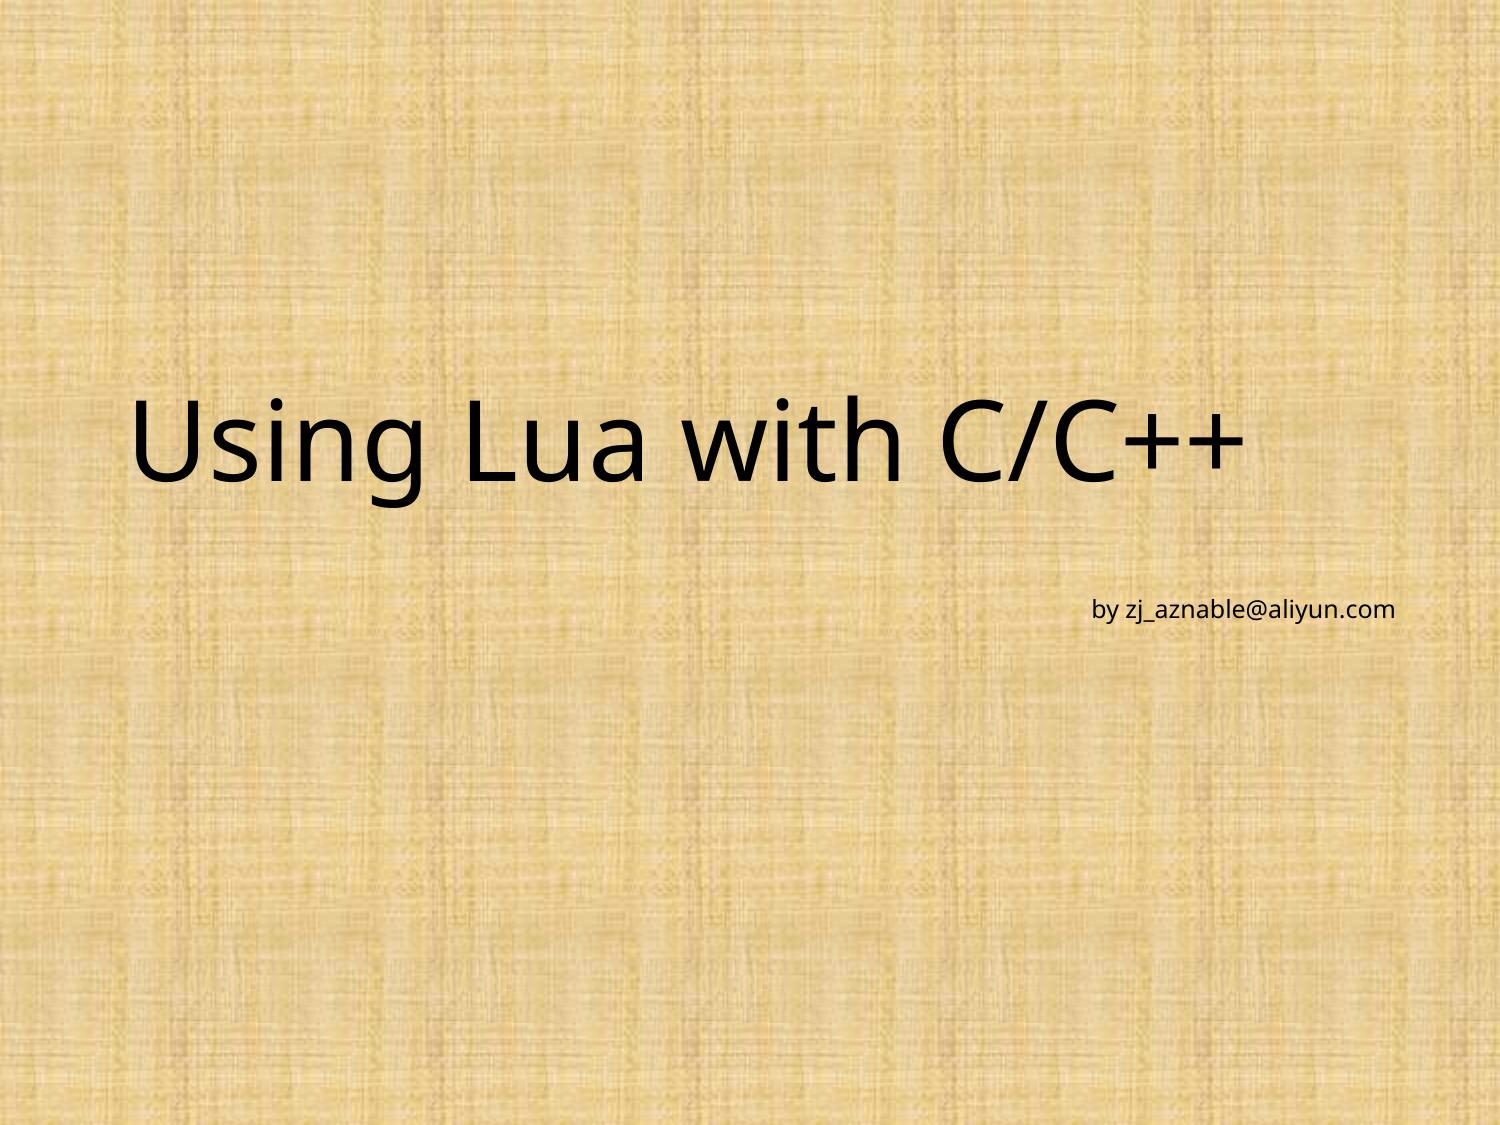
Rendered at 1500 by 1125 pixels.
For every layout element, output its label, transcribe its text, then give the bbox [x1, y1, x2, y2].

text_box Using Lua with C/C++ by zj_aznable@aliyun.com [112, 361, 1412, 662]
picture [0, 0, 1500, 1125]
